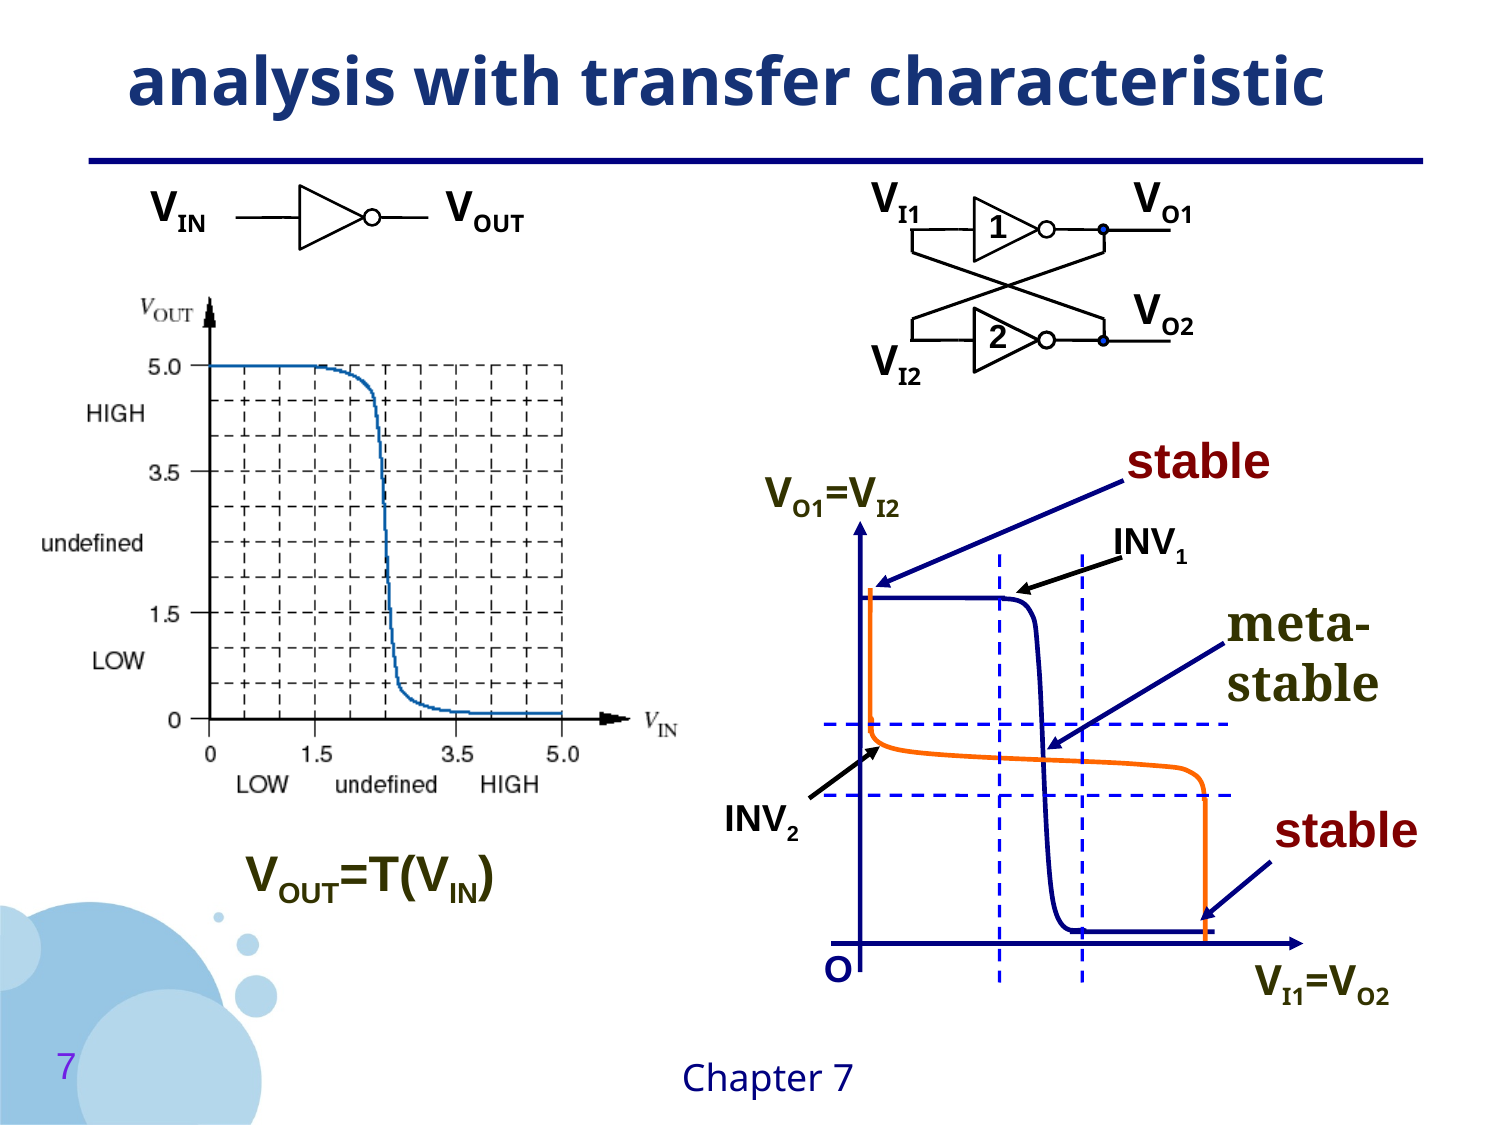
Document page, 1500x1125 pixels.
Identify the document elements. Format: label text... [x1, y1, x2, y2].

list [40, 294, 680, 799]
picture [0, 880, 313, 1125]
title analysis with transfer characteristic [112, 31, 1424, 138]
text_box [709, 746, 744, 848]
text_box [855, 163, 1241, 392]
text_box VIN [135, 172, 224, 245]
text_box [875, 421, 1301, 456]
text_box VOUT=T(VIN) [230, 834, 514, 918]
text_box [749, 458, 1461, 1012]
text_box VOUT [437, 172, 561, 245]
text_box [229, 136, 432, 269]
